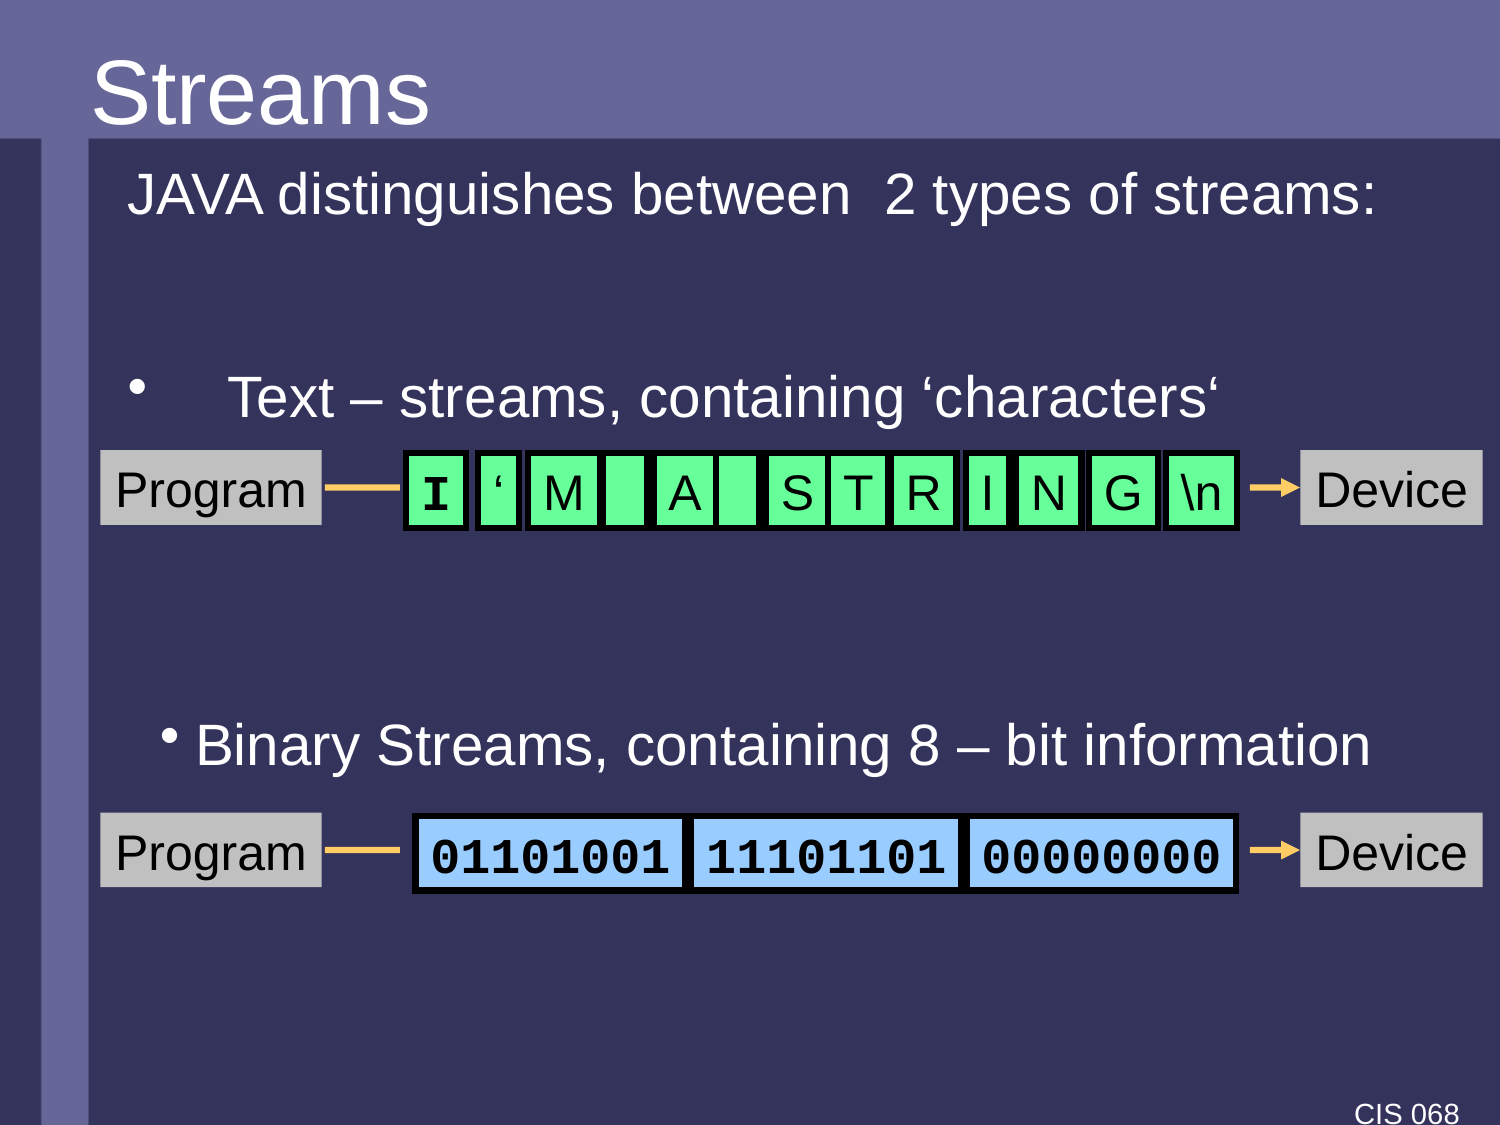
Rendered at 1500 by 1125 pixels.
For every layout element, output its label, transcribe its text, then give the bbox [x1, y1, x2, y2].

text_box A [653, 453, 715, 528]
text_box Binary Streams, containing 8 – bit information [145, 699, 1389, 785]
text_box N [1015, 453, 1082, 528]
picture [0, 0, 1500, 1125]
text_box [1249, 481, 1300, 494]
text_box G [1089, 453, 1158, 528]
text_box ‘ [478, 453, 520, 528]
text_box [1249, 843, 1300, 857]
list JAVA distinguishes between 2 types of streams: Text – streams, containing ‘characters‘ [112, 162, 1475, 463]
text_box S [765, 453, 828, 528]
text_box M [528, 453, 600, 528]
text_box I [406, 453, 467, 528]
text_box Program [100, 450, 322, 525]
text_box Program [100, 812, 322, 888]
title Streams [75, 24, 1275, 150]
text_box I [965, 453, 1010, 528]
text_box [715, 453, 760, 528]
text_box 01101001 [415, 815, 686, 891]
text_box 00000000 [966, 815, 1237, 891]
text_box [603, 453, 647, 528]
text_box T [828, 453, 889, 528]
text_box \n [1165, 453, 1238, 528]
text_box R [890, 453, 957, 528]
text_box Device [1300, 812, 1483, 888]
text_box 11101101 [691, 815, 962, 891]
footer CIS 068 [999, 1087, 1475, 1125]
text_box Device [1300, 450, 1483, 525]
